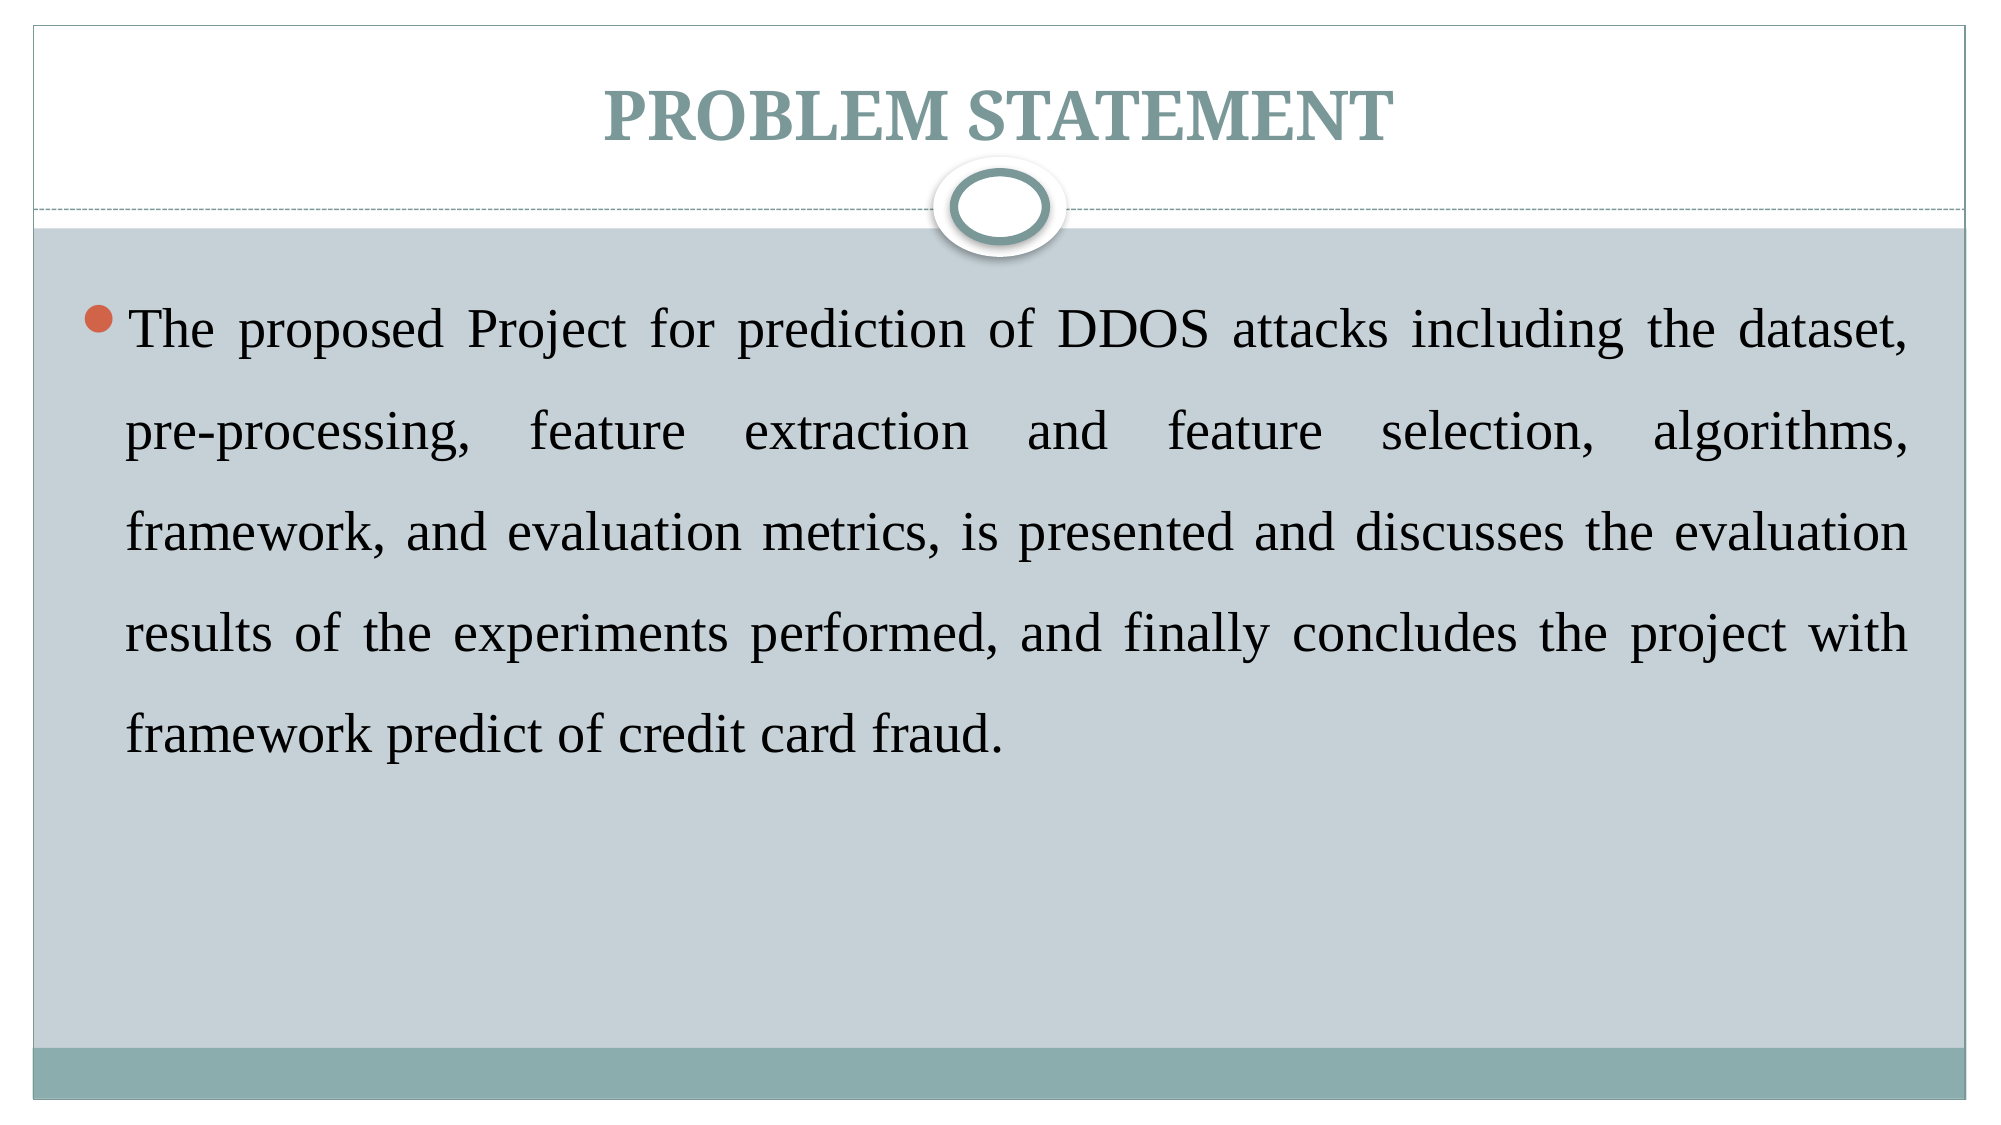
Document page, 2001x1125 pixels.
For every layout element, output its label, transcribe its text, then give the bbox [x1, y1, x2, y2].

list The proposed Project for prediction of DDOS attacks including the dataset, pre-processing, feature extraction and feature selection, algorithms, framework, and evaluation metrics, is presented and discusses the evaluation results of the experiments performed, and finally concludes the project with framework predict of credit card fraud. [66, 250, 1926, 1001]
title PROBLEM STATEMENT [66, 37, 1933, 162]
